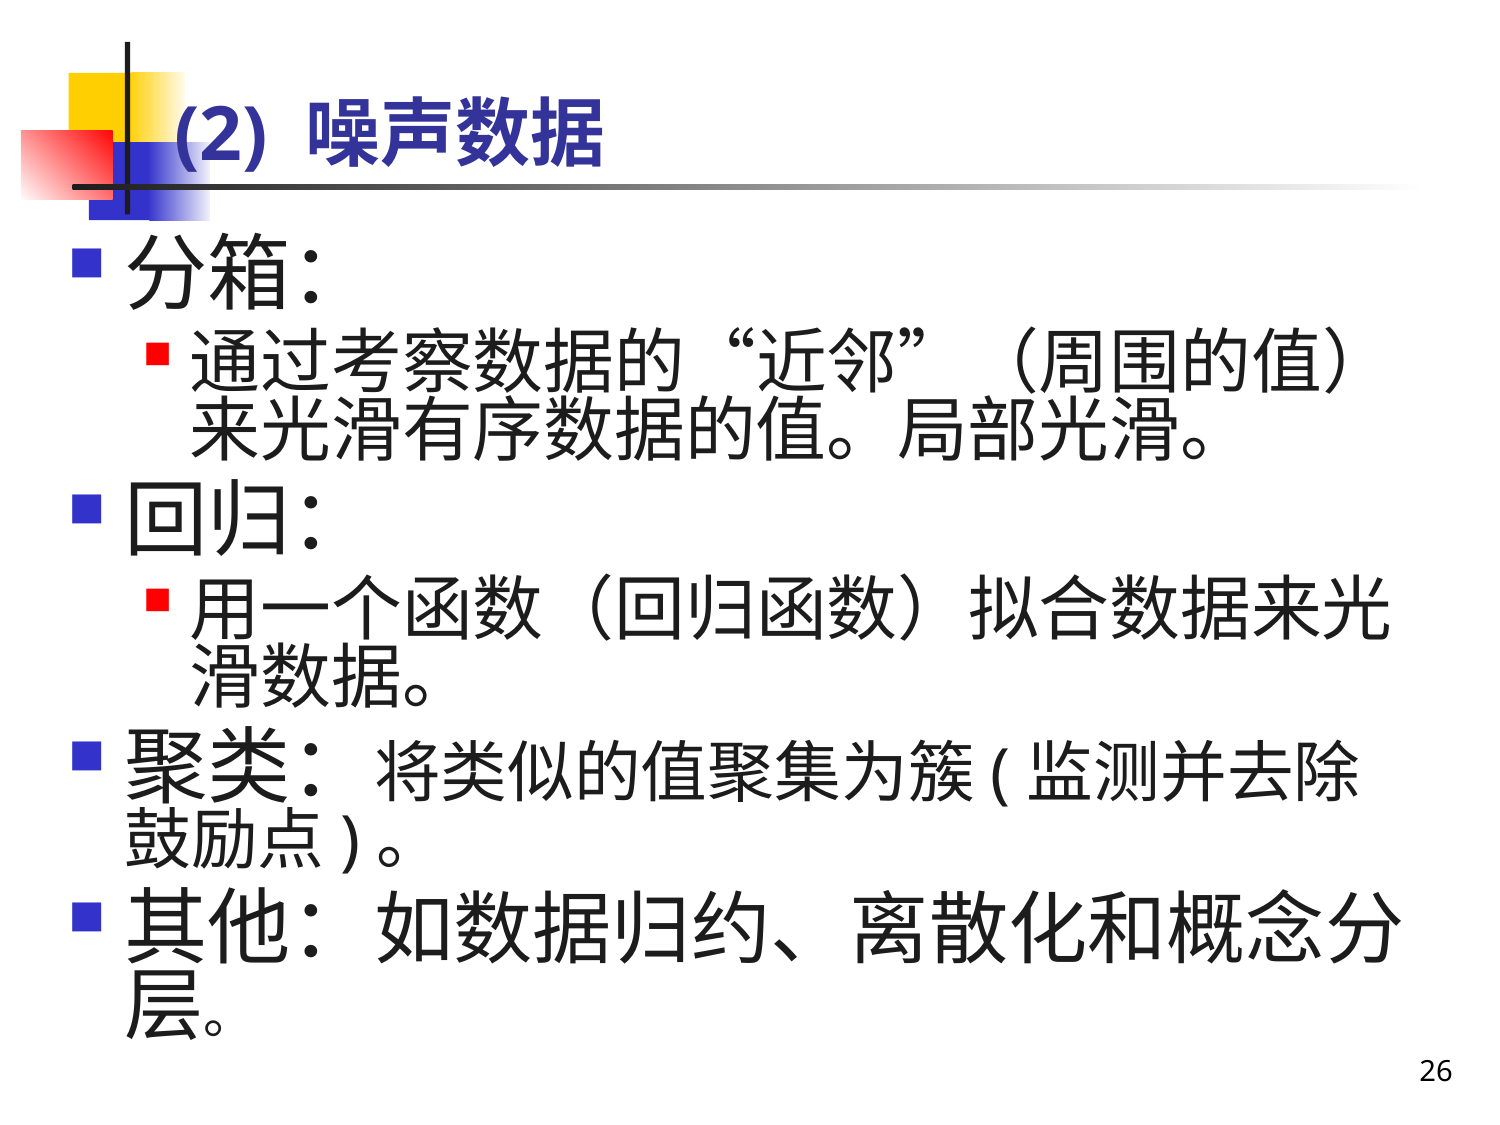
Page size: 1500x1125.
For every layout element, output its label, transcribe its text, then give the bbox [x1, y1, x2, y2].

text_box (2) 噪声数据 [159, 66, 1270, 183]
list 分箱： 通过考察数据的“近邻”（周围的值）来光滑有序数据的值。局部光滑。 回归： 用一个函数（回归函数）拟合数据来光滑数据。 聚类：将类似的值聚集为簇(监测并去除鼓励点)。 其他：如数据归约、离散化和概念分层。 [52, 231, 1424, 1083]
slide_number 26 [1154, 1023, 1468, 1100]
